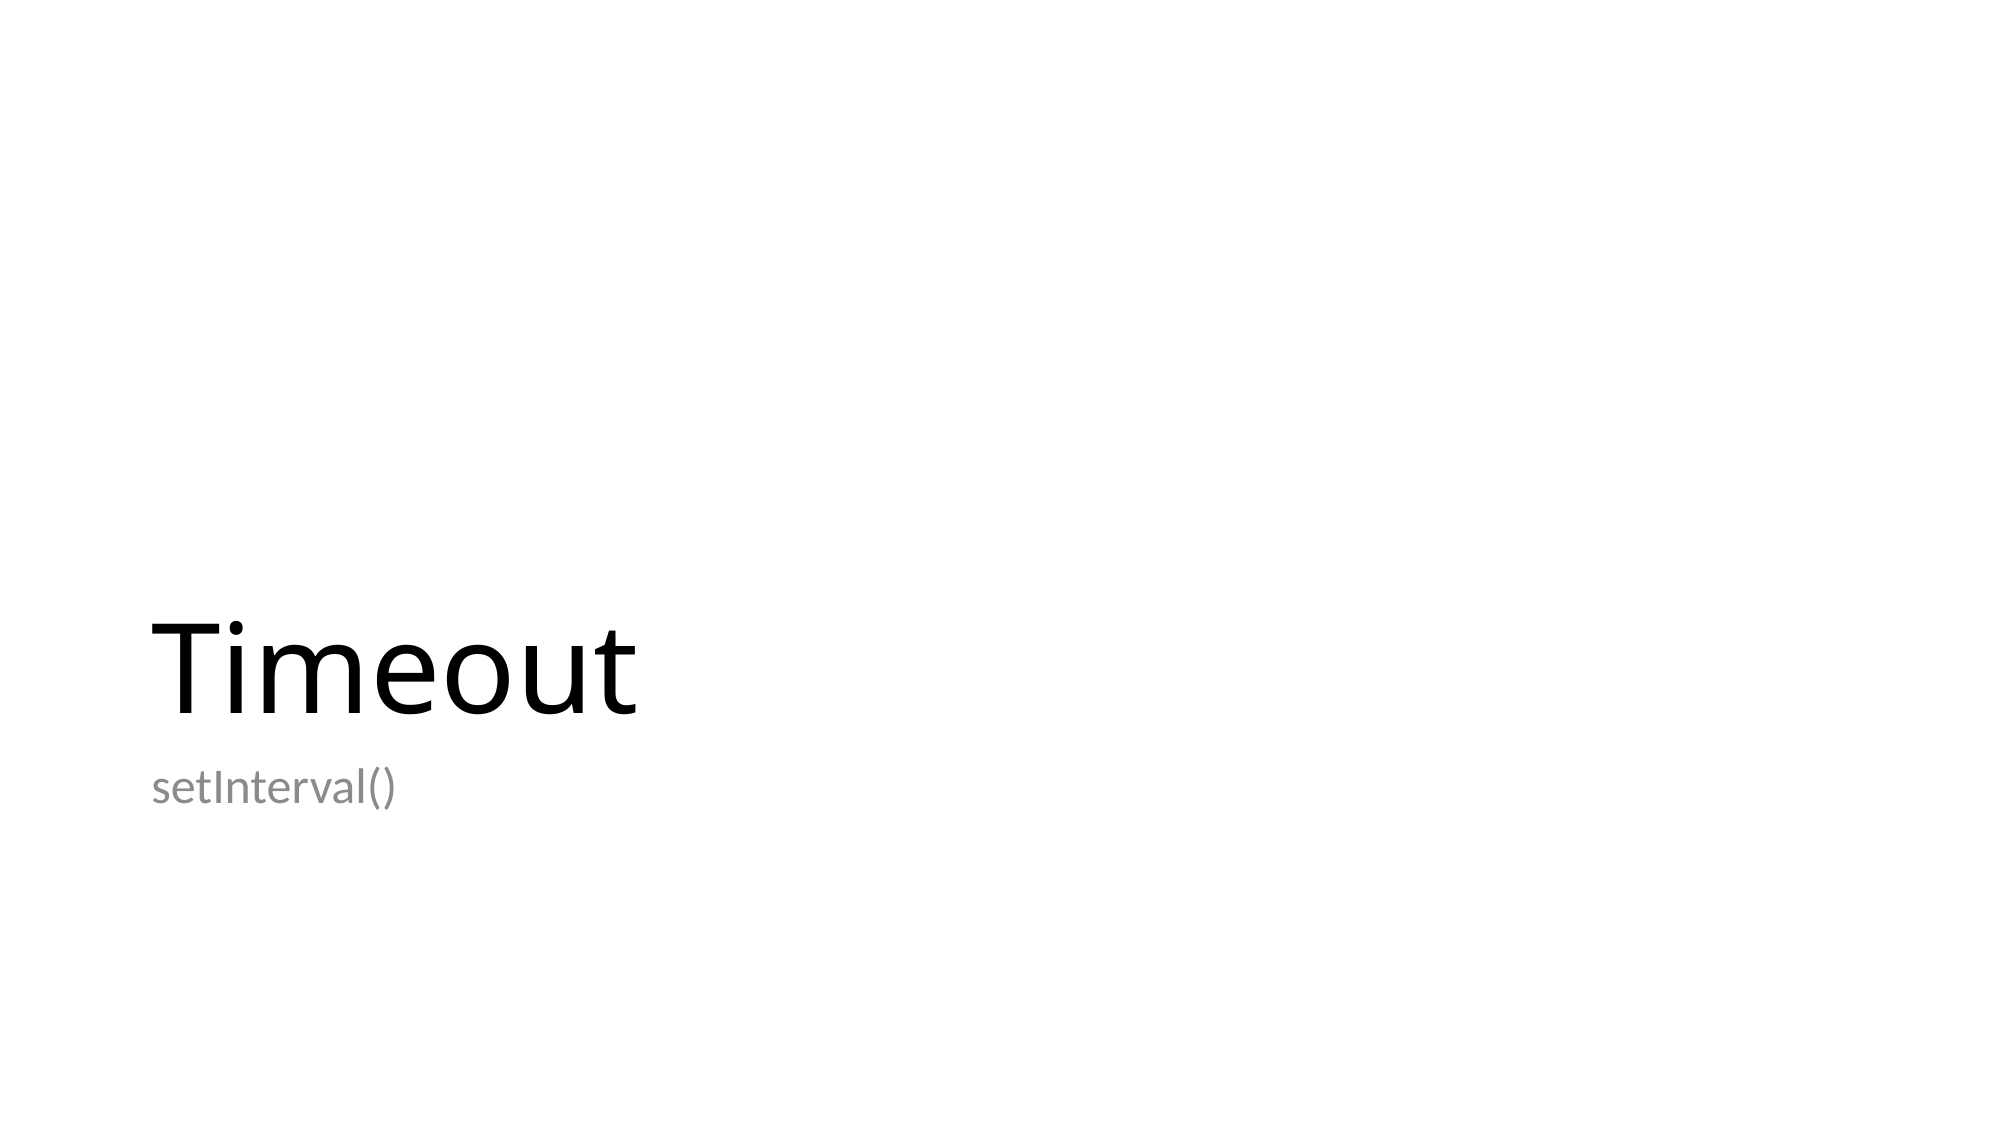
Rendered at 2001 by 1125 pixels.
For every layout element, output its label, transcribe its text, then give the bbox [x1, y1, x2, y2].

list setInterval() [136, 752, 1862, 999]
title Timeout [136, 280, 1862, 749]
